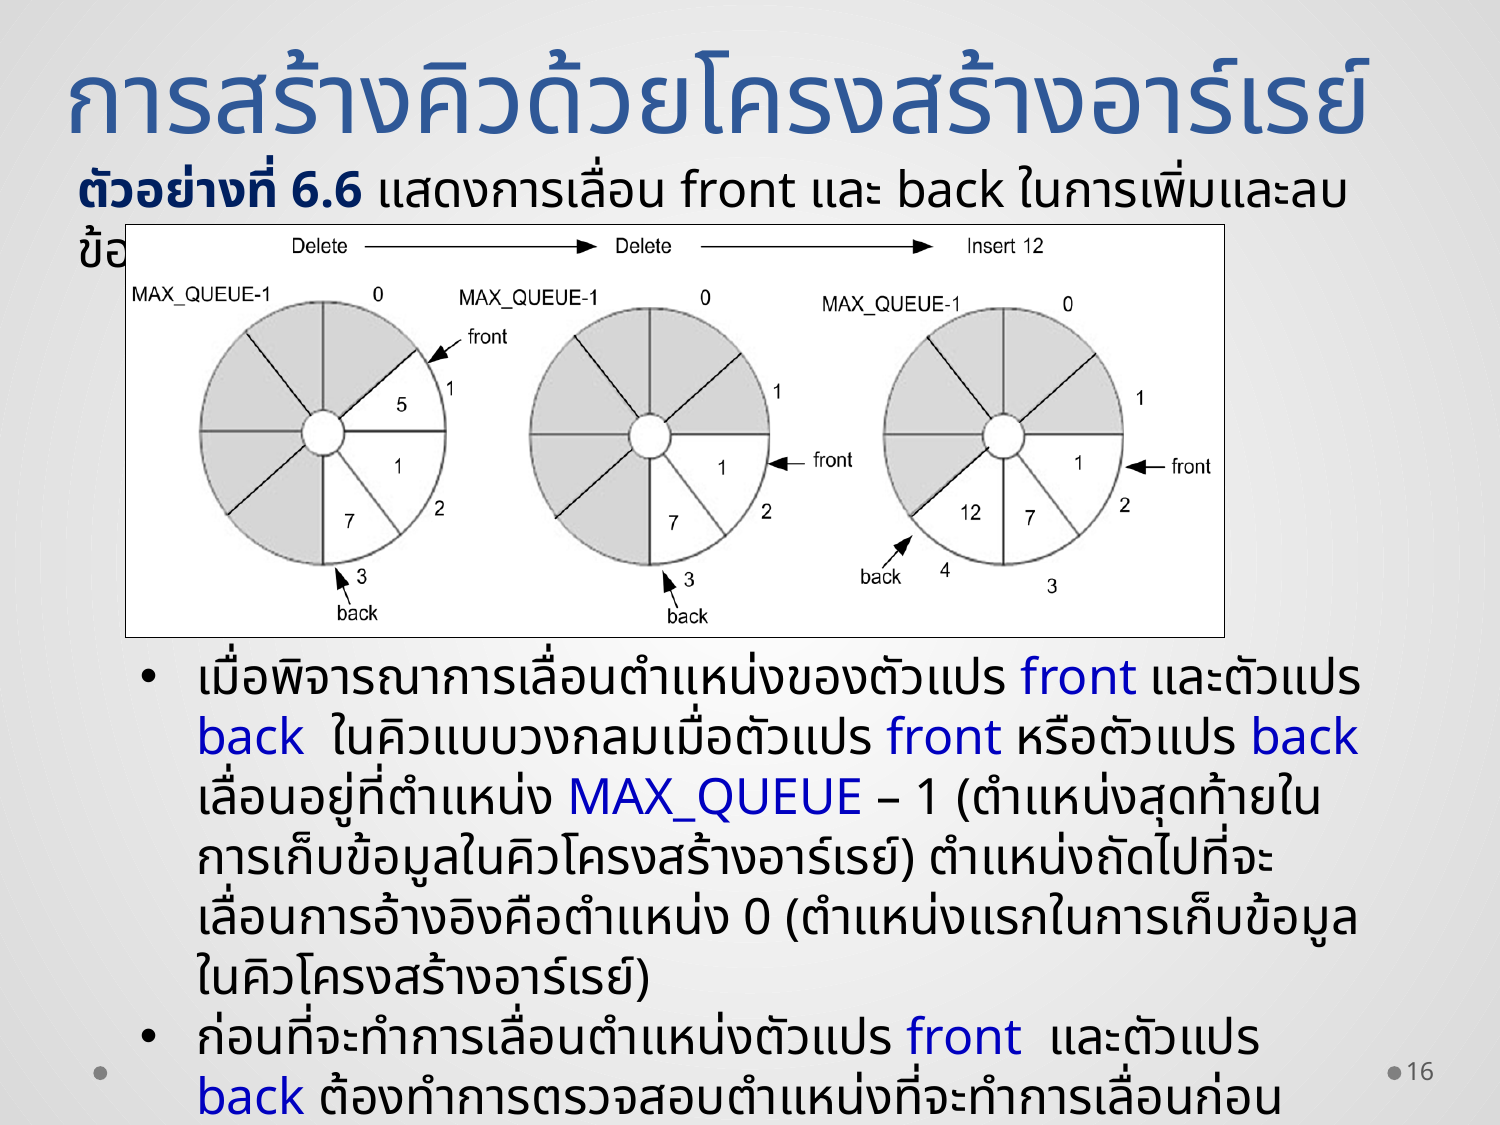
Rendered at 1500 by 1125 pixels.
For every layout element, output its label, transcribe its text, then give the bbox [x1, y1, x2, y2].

text_box ตัวอย่างที่ 6.6 แสดงการเลื่อน front และ back ในการเพิ่มและลบข้อมูลในคิวอาร์เรย์แบบวงกลม [62, 149, 1425, 285]
slide_number 16 [1401, 1042, 1494, 1103]
text_box เมื่อพิจารณาการเลื่อนตำแหน่งของตัวแปร front และตัวแปร back ในคิวแบบวงกลมเมื่อตัวแปร front หรือตัวแปร back เลื่อนอยู่ที่ตำแหน่ง MAX_QUEUE – 1 (ตำแหน่งสุดท้ายในการเก็บข้อมูลในคิวโครงสร้างอาร์เรย์) ตำแหน่งถัดไปที่จะเลื่อนการอ้างอิงคือตำแหน่ง 0 (ตำแหน่งแรกในการเก็บข้อมูลในคิวโครงสร้างอาร์เรย์) ก่อนที่จะทำการเลื่อนตำแหน่งตัวแปร front และตัวแปร back ต้องทำการตรวจสอบตำแหน่งที่จะทำการเลื่อนก่อน [124, 637, 1388, 1125]
text_box การสร้างคิวด้วยโครงสร้างอาร์เรย์ [49, 24, 1463, 175]
picture [124, 224, 1226, 638]
